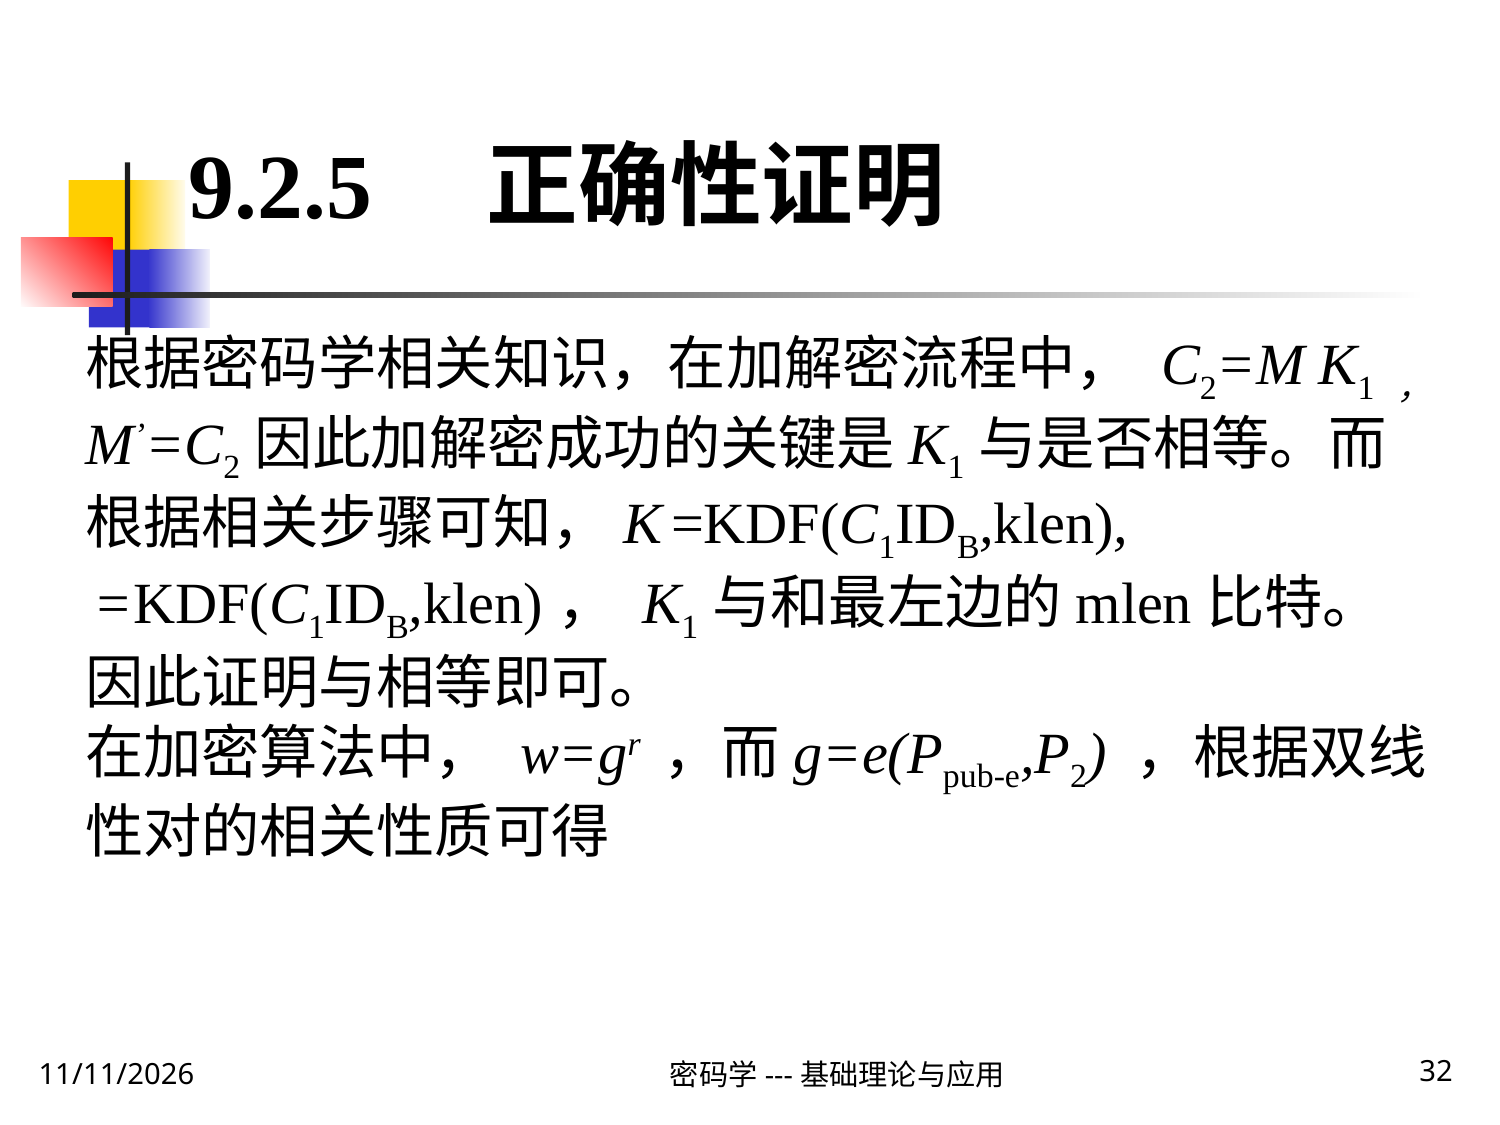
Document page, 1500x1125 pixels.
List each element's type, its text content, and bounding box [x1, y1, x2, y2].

slide_number 2020\2\1 Saturday [23, 1027, 337, 1103]
footer 密码学---基础理论与应用 [599, 1023, 1076, 1100]
text_box 9.2.5 正确性证明 [174, 119, 1024, 245]
slide_number 32 [1154, 1023, 1468, 1100]
